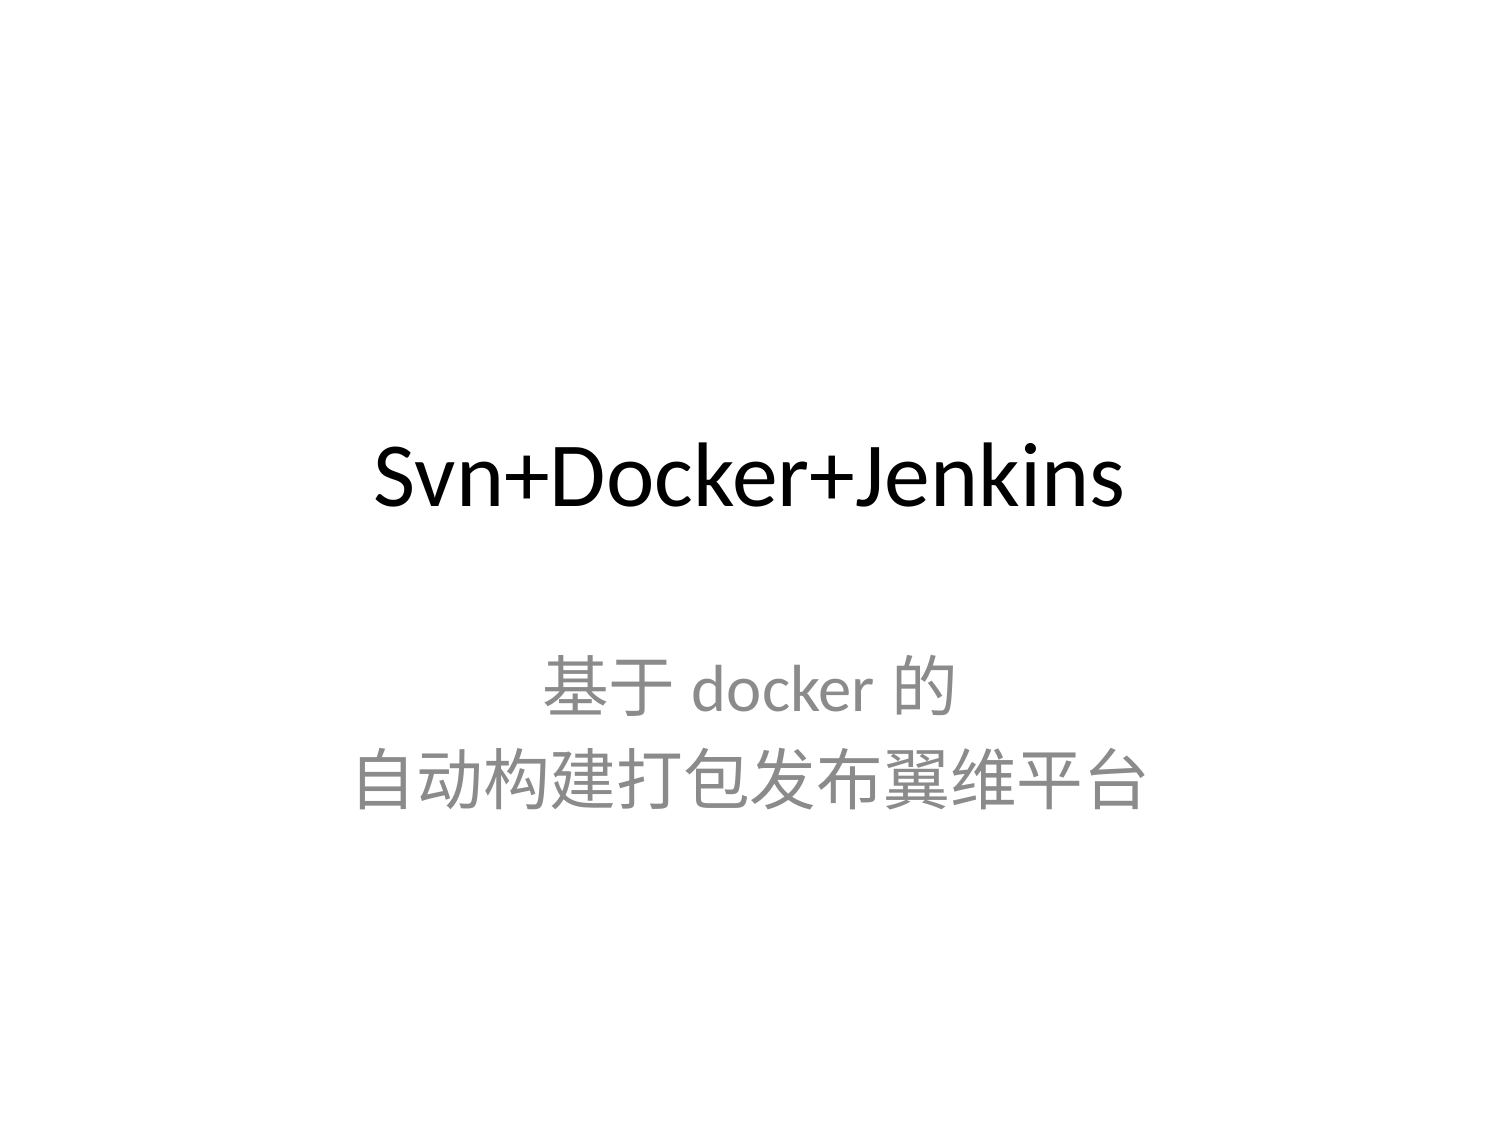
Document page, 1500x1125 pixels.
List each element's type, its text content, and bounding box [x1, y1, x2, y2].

title Svn+Docker+Jenkins [112, 349, 1388, 591]
subtitle 基于docker的 自动构建打包发布翼维平台 [225, 637, 1275, 925]
